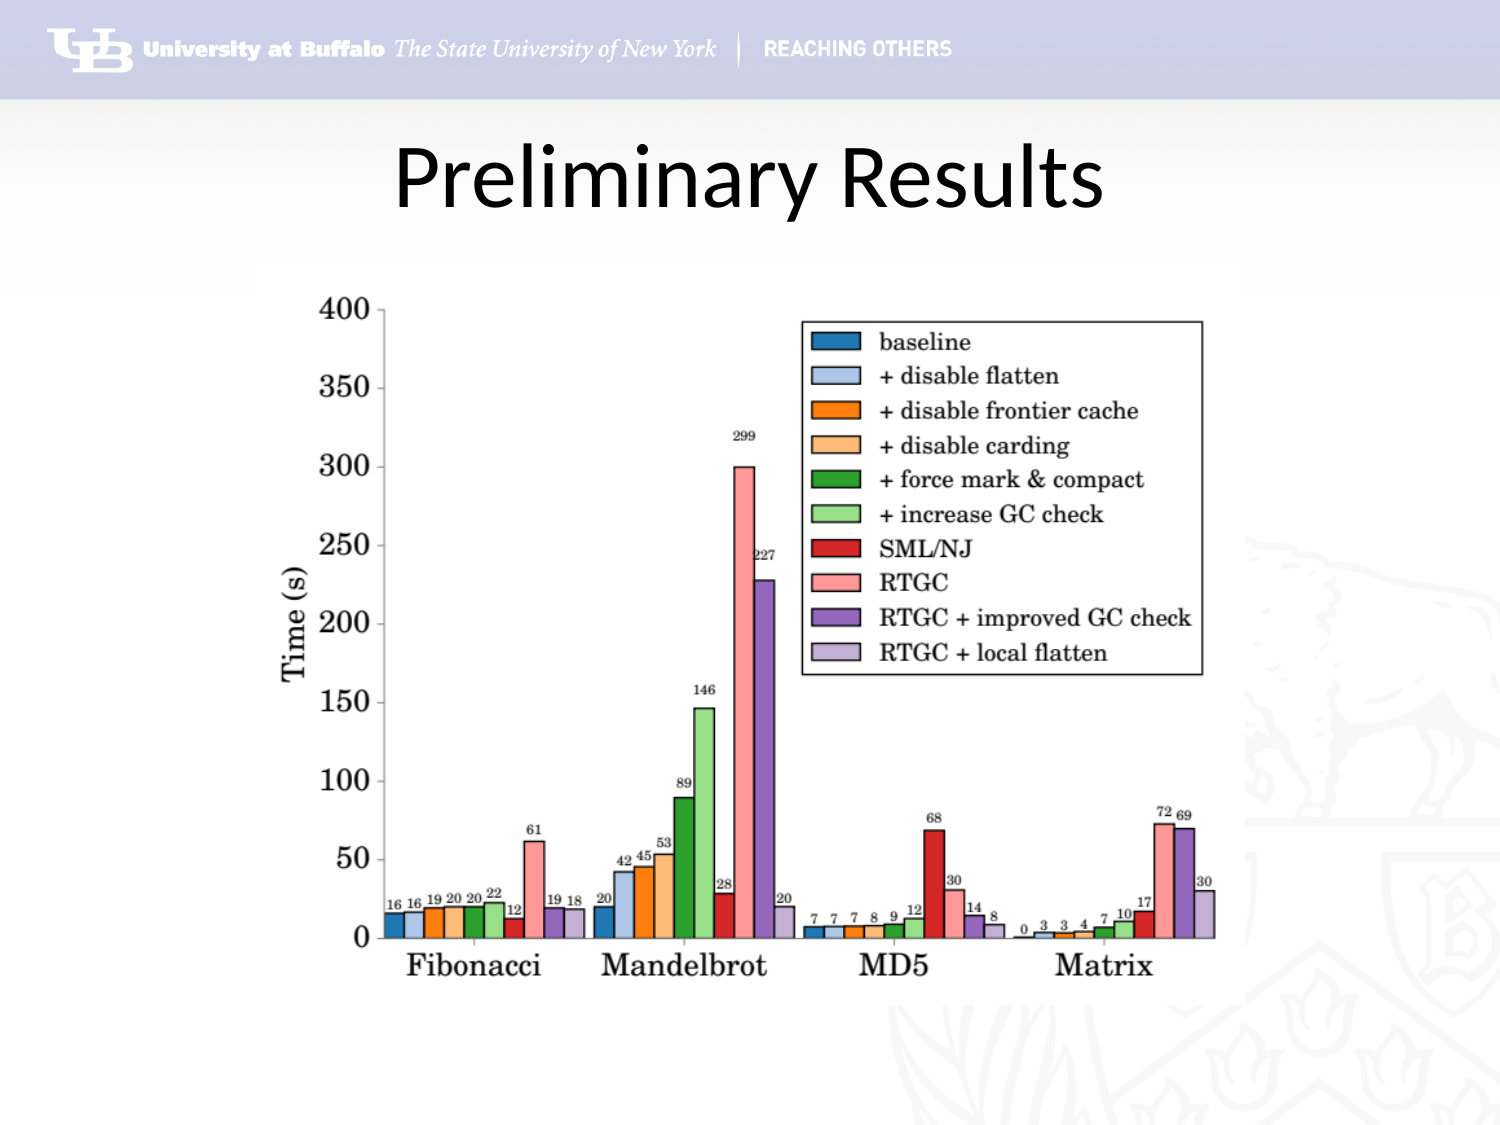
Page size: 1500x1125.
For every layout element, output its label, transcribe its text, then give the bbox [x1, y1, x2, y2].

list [74, 262, 1426, 1006]
title Preliminary Results [75, 77, 1425, 261]
